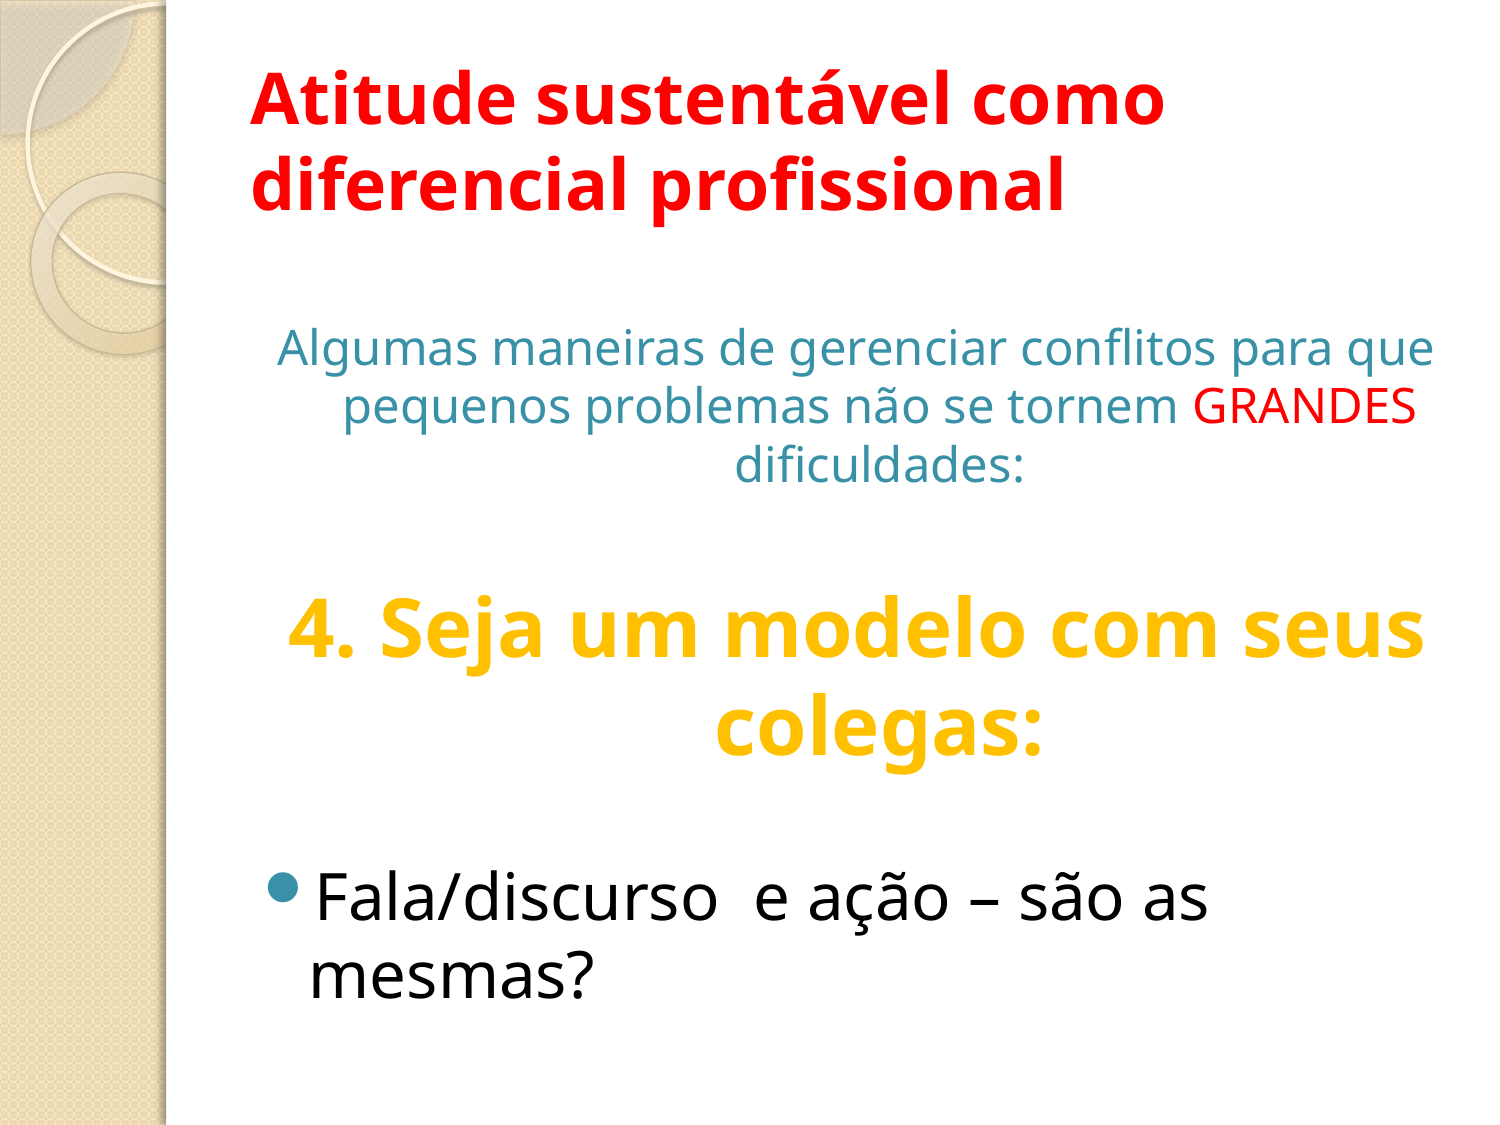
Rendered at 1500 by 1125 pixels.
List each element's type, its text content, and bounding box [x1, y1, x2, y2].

list Algumas maneiras de gerenciar conflitos para que pequenos problemas não se tornem GRANDES dificuldades: 4. Seja um modelo com seus colegas: Fala/discurso e ação – são as mesmas? [235, 237, 1466, 1025]
title Atitude sustentável como diferencial profissional [235, 45, 1466, 233]
